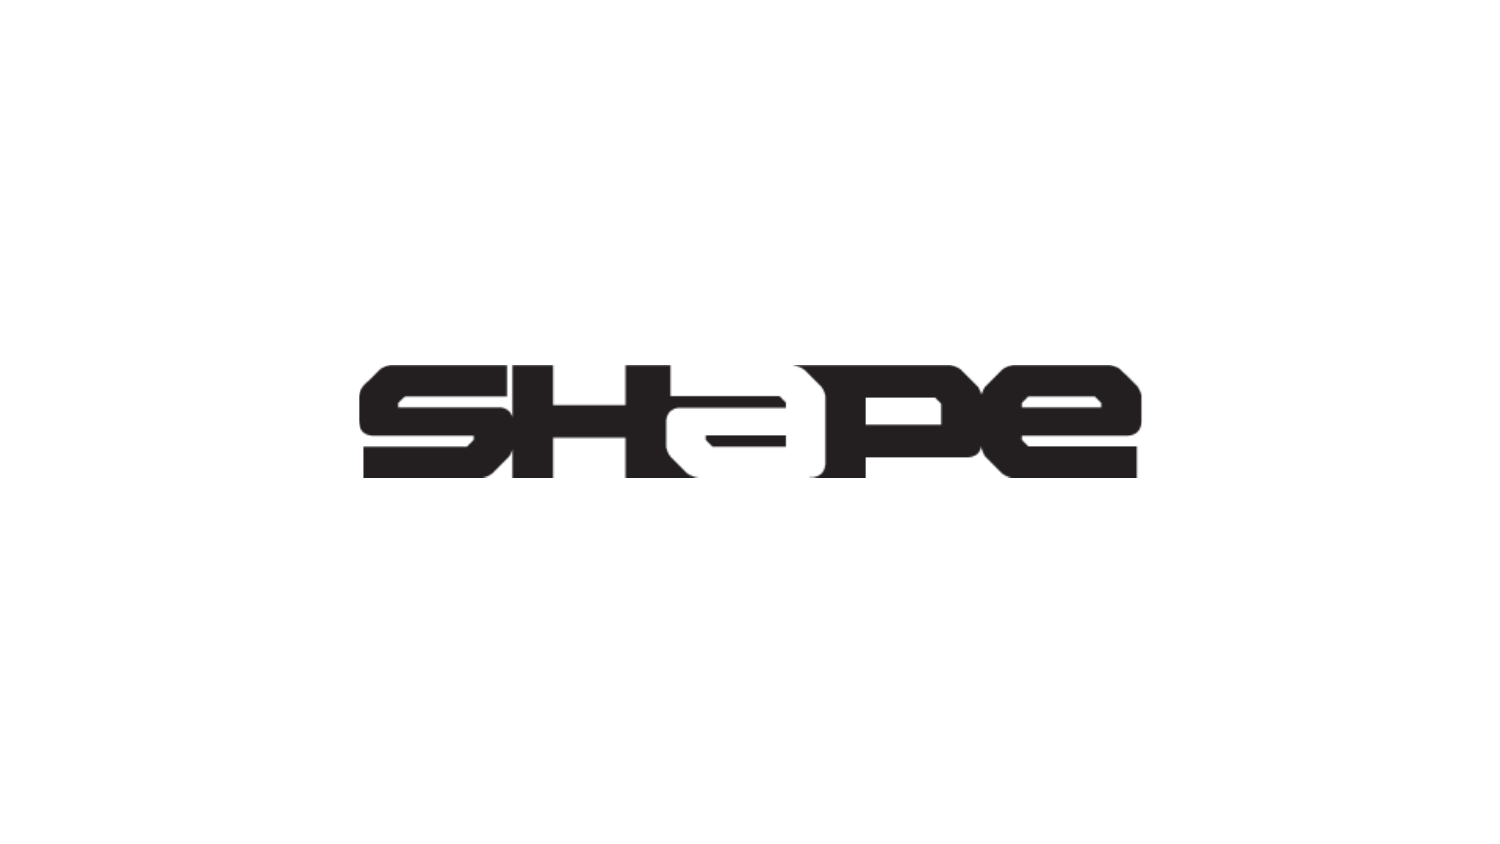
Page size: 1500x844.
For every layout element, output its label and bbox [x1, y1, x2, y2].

text_box [359, 365, 1143, 479]
